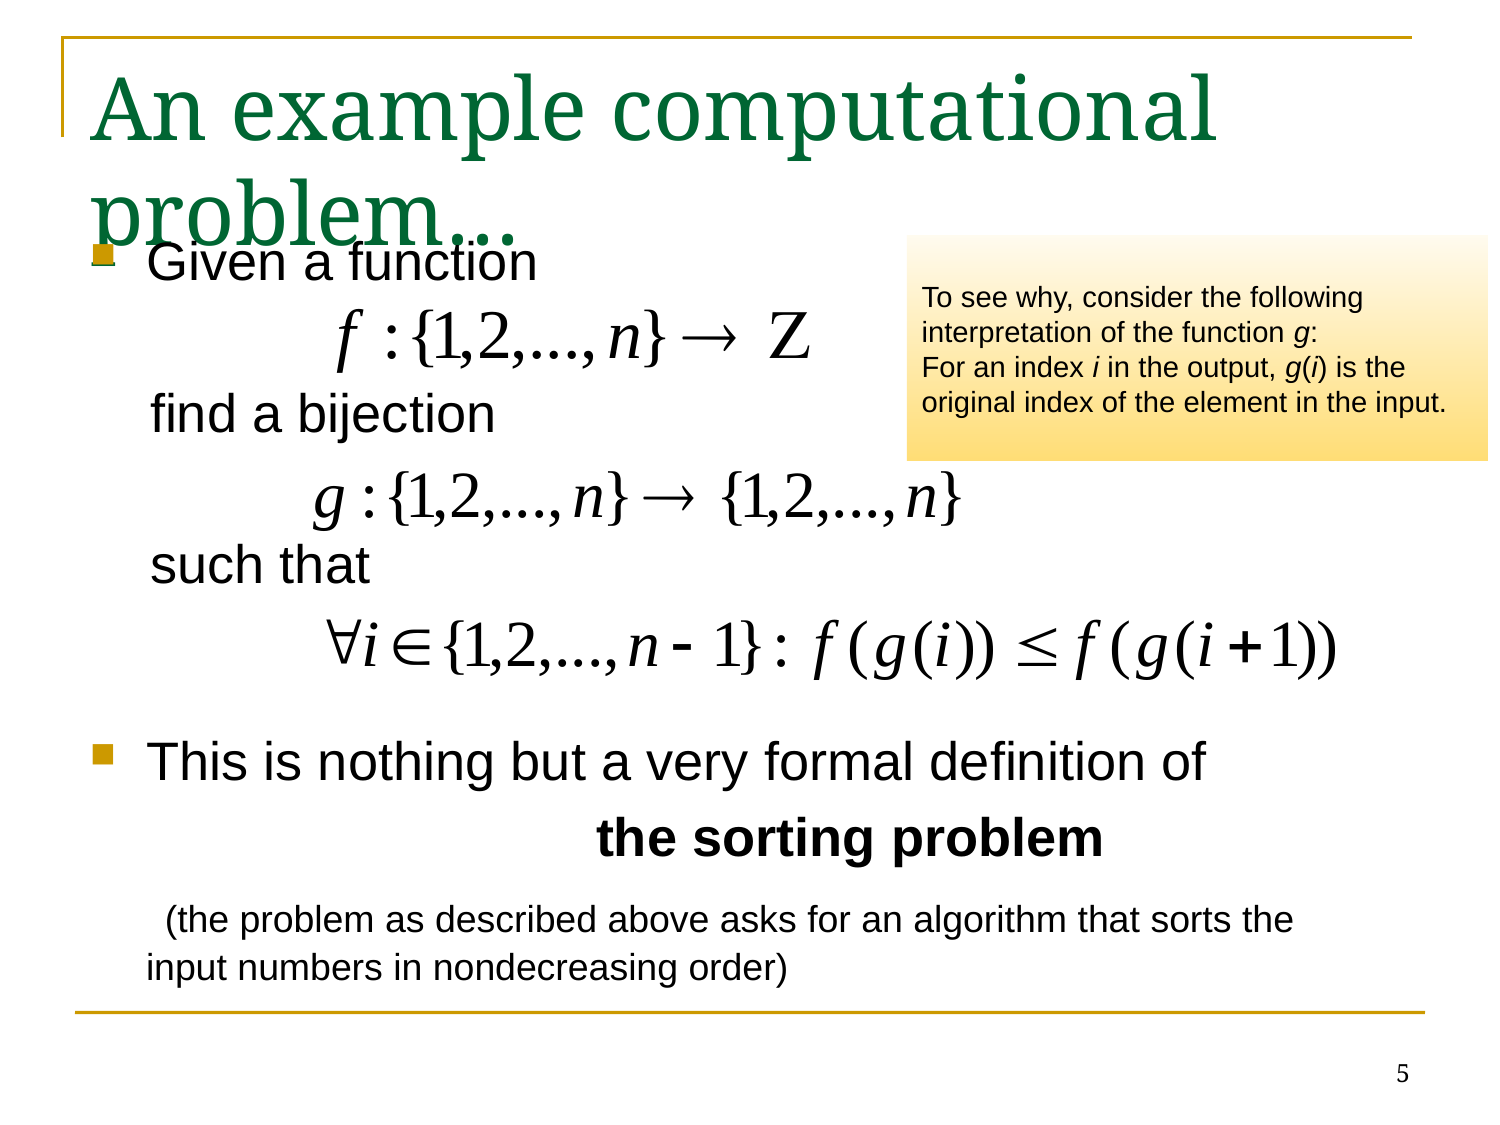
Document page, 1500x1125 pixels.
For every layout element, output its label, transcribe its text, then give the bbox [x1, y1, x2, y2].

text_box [307, 605, 1351, 695]
text_box To see why, consider the following interpretation of the function g: For an index i in the output, g(i) is the original index of the element in the input. [906, 235, 1488, 461]
slide_number 5 [1074, 1023, 1426, 1100]
list Given a function find a bijection such that [75, 219, 1400, 963]
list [312, 293, 826, 388]
slide_number 15 [305, 295, 832, 401]
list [299, 456, 976, 546]
slide_number 15 [300, 607, 1357, 705]
text_box This is nothing but a very formal definition of the sorting problem (the problem as described above asks for an algorithm that sorts the input numbers in nondecreasing order) [75, 719, 1388, 957]
title An example computational problem… [75, 45, 1425, 233]
slide_number 15 [292, 458, 982, 558]
